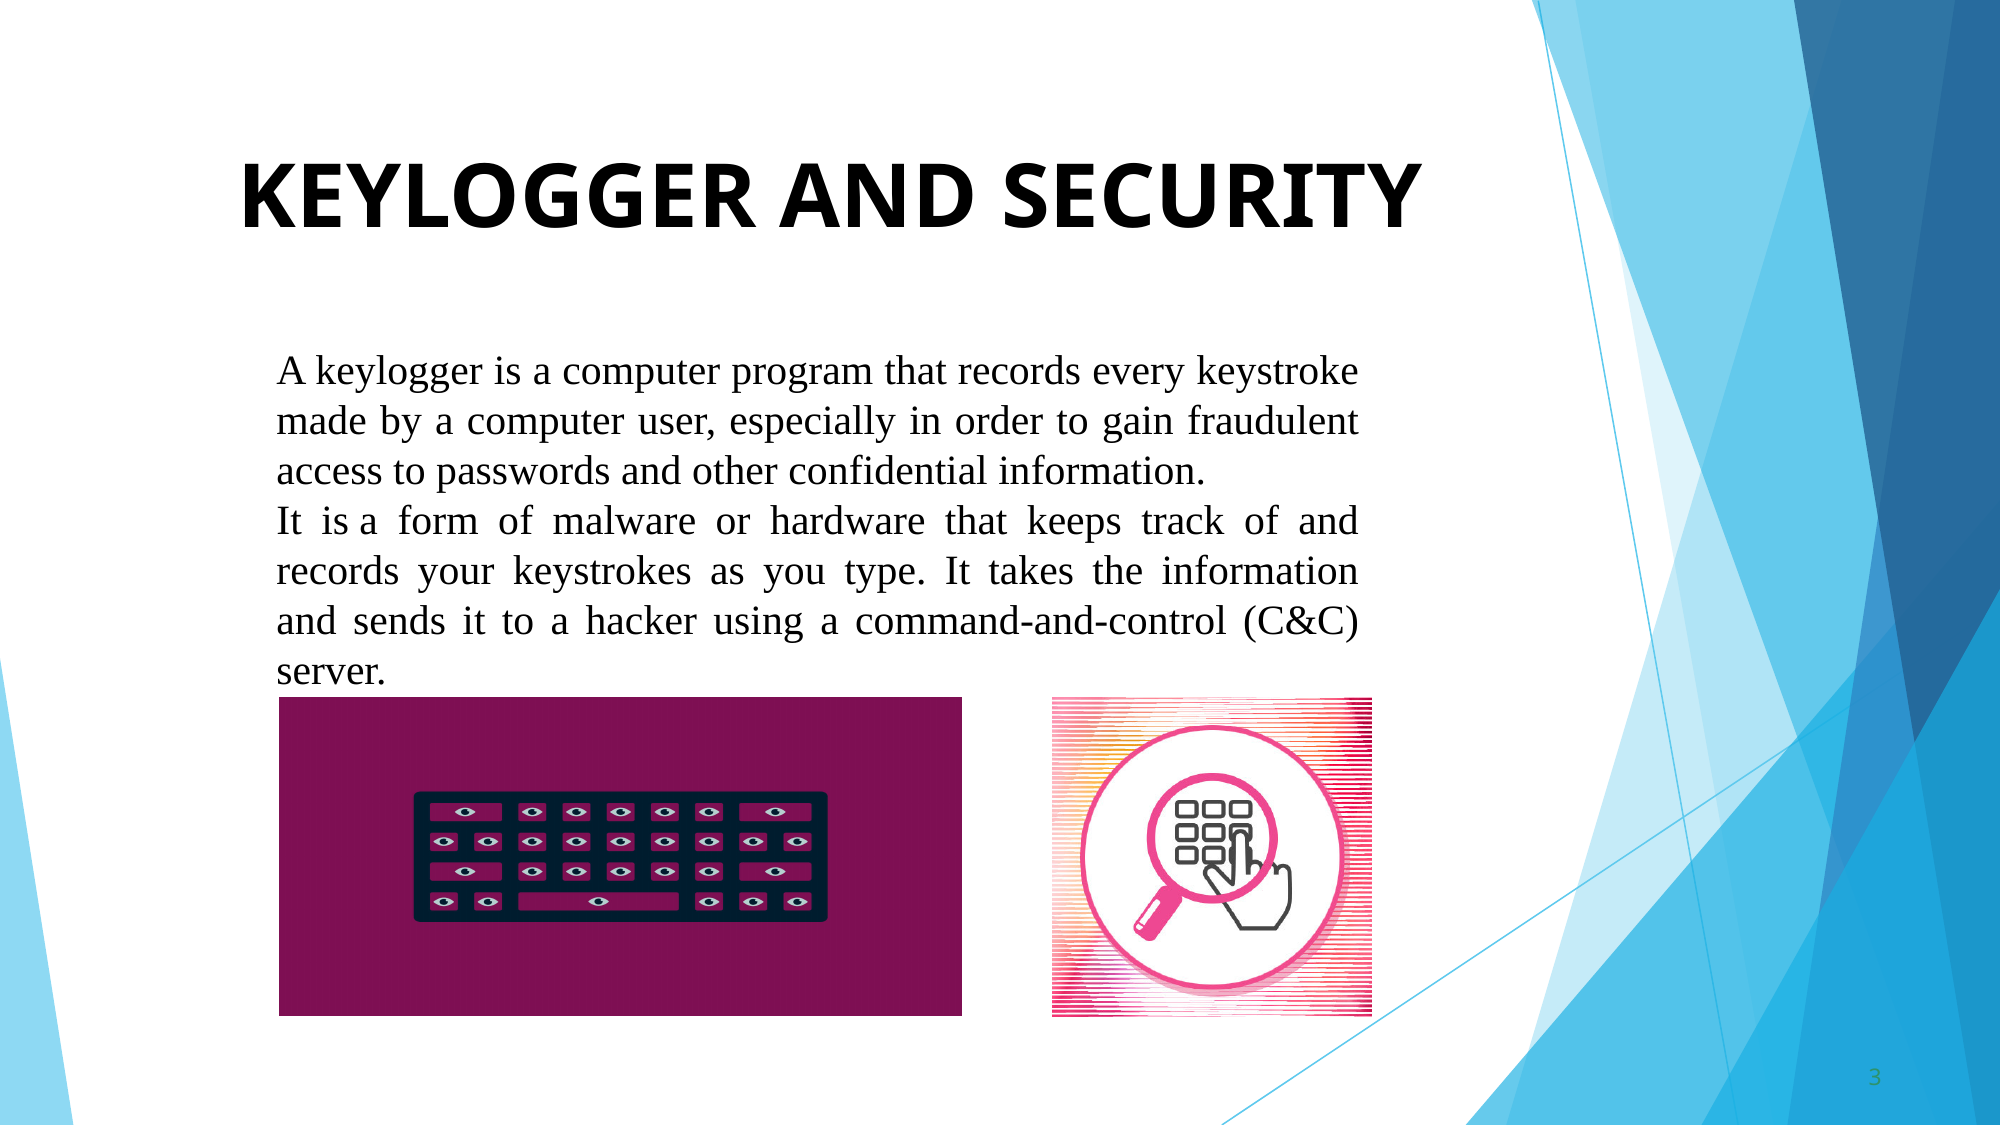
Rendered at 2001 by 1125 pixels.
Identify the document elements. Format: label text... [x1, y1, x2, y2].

picture [278, 697, 963, 1017]
text_box A keylogger is a computer program that records every keystroke made by a computer user, especially in order to gain fraudulent access to passwords and other confidential information. It is a form of malware or hardware that keeps track of and records your keystrokes as you type. It takes the information and sends it to a hacker using a command-and-control (C&C) server. [261, 335, 1215, 701]
picture [1052, 697, 1372, 1018]
text_box [0, 658, 74, 1125]
title KEYLOGGER AND SECURITY [121, 136, 1215, 327]
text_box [1220, 0, 2000, 1125]
